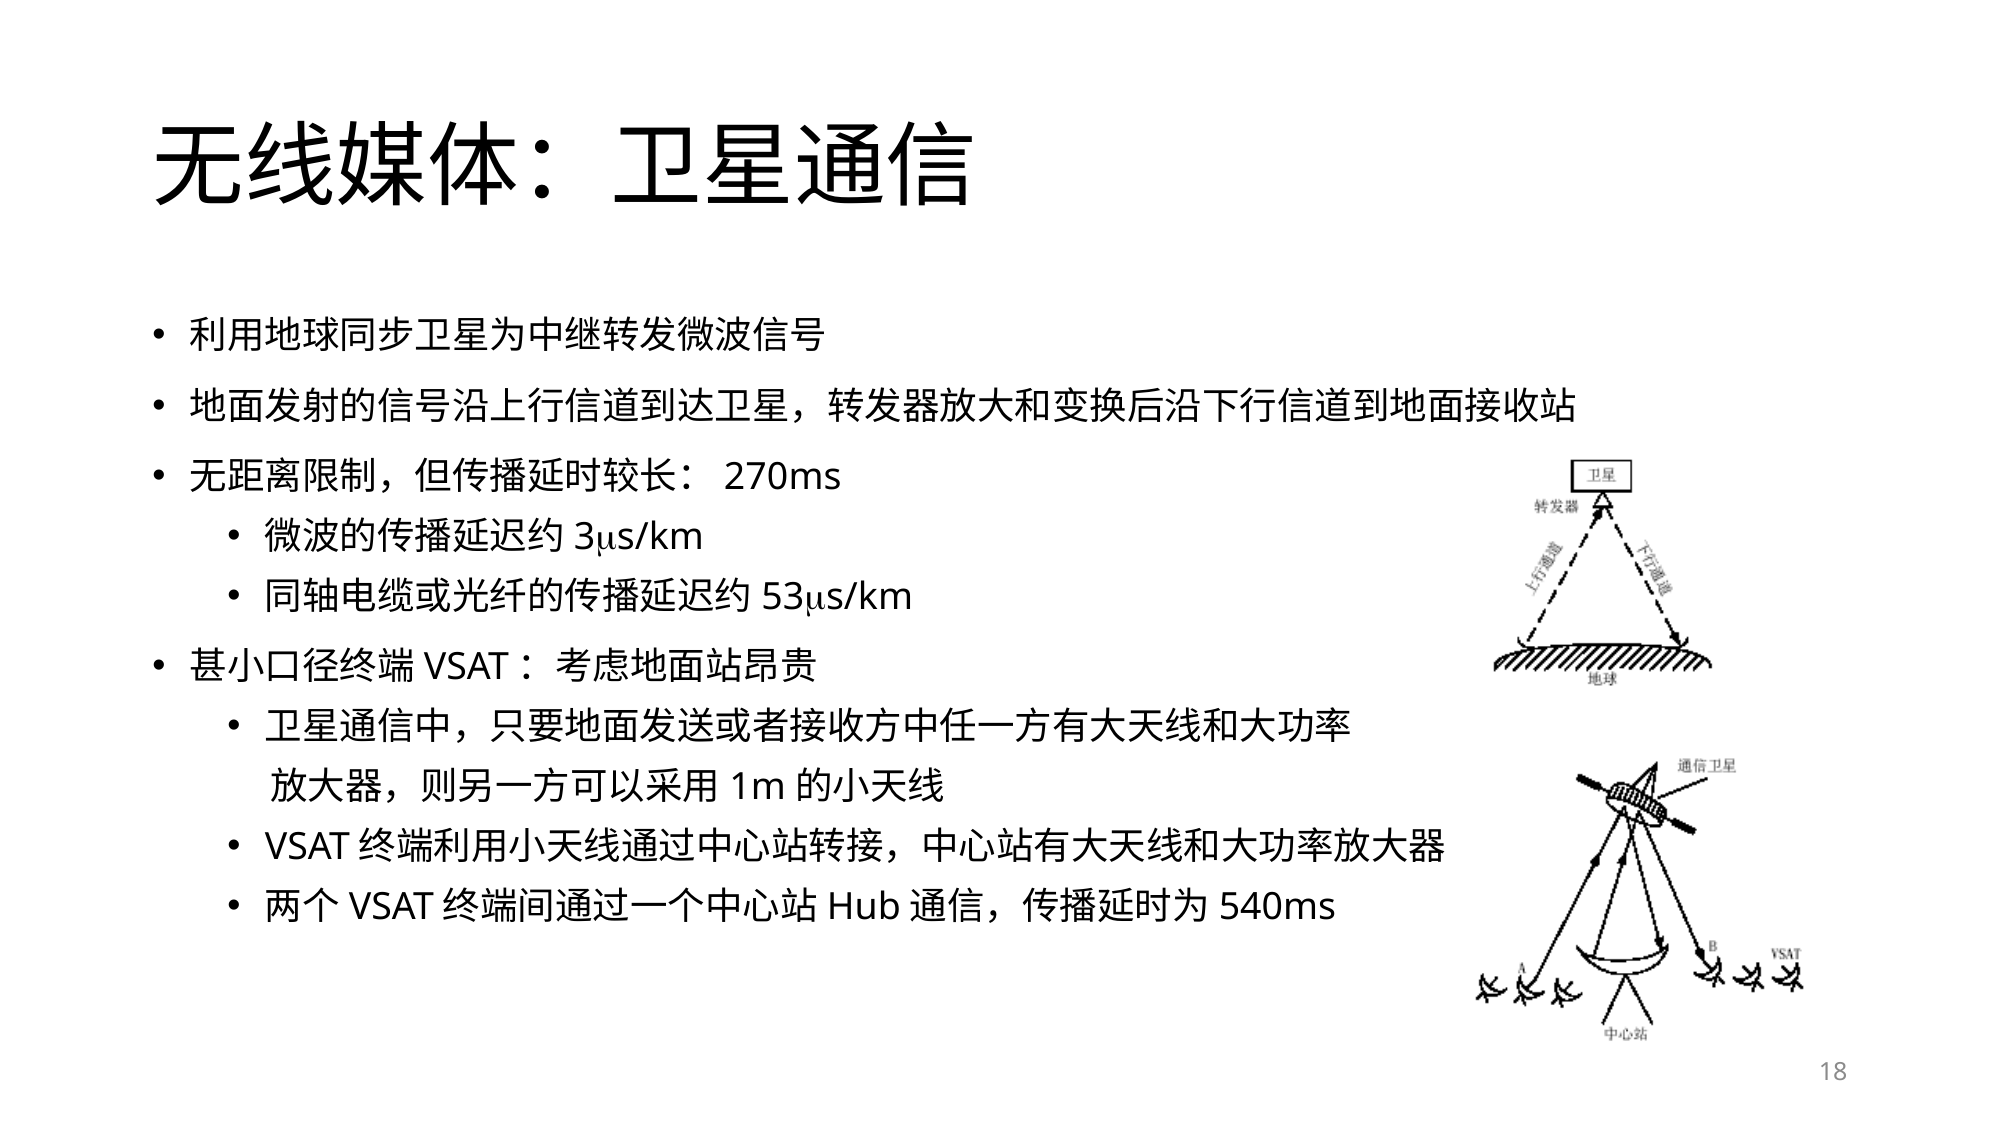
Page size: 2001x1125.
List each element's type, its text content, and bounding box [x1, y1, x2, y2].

list 利用地球同步卫星为中继转发微波信号 地面发射的信号沿上行信道到达卫星，转发器放大和变换后沿下行信道到地面接收站 无距离限制，但传播延时较长：270ms 微波的传播延迟约3s/km 同轴电缆或光纤的传播延迟约53s/km 甚小口径终端VSAT：考虑地面站昂贵 卫星通信中，只要地面发送或者接收方中任一方有大天线和大功率 放大器，则另一方可以采用1m的小天线 VSAT终端利用小天线通过中心站转接，中心站有大天线和大功率放大器 两个VSAT终端间通过一个中心站Hub通信，传播延时为540ms [137, 299, 1863, 1014]
picture [1466, 446, 1731, 692]
picture [1459, 743, 1816, 1052]
title 无线媒体：卫星通信 [137, 59, 1863, 278]
slide_number 18 [1412, 1042, 1863, 1103]
